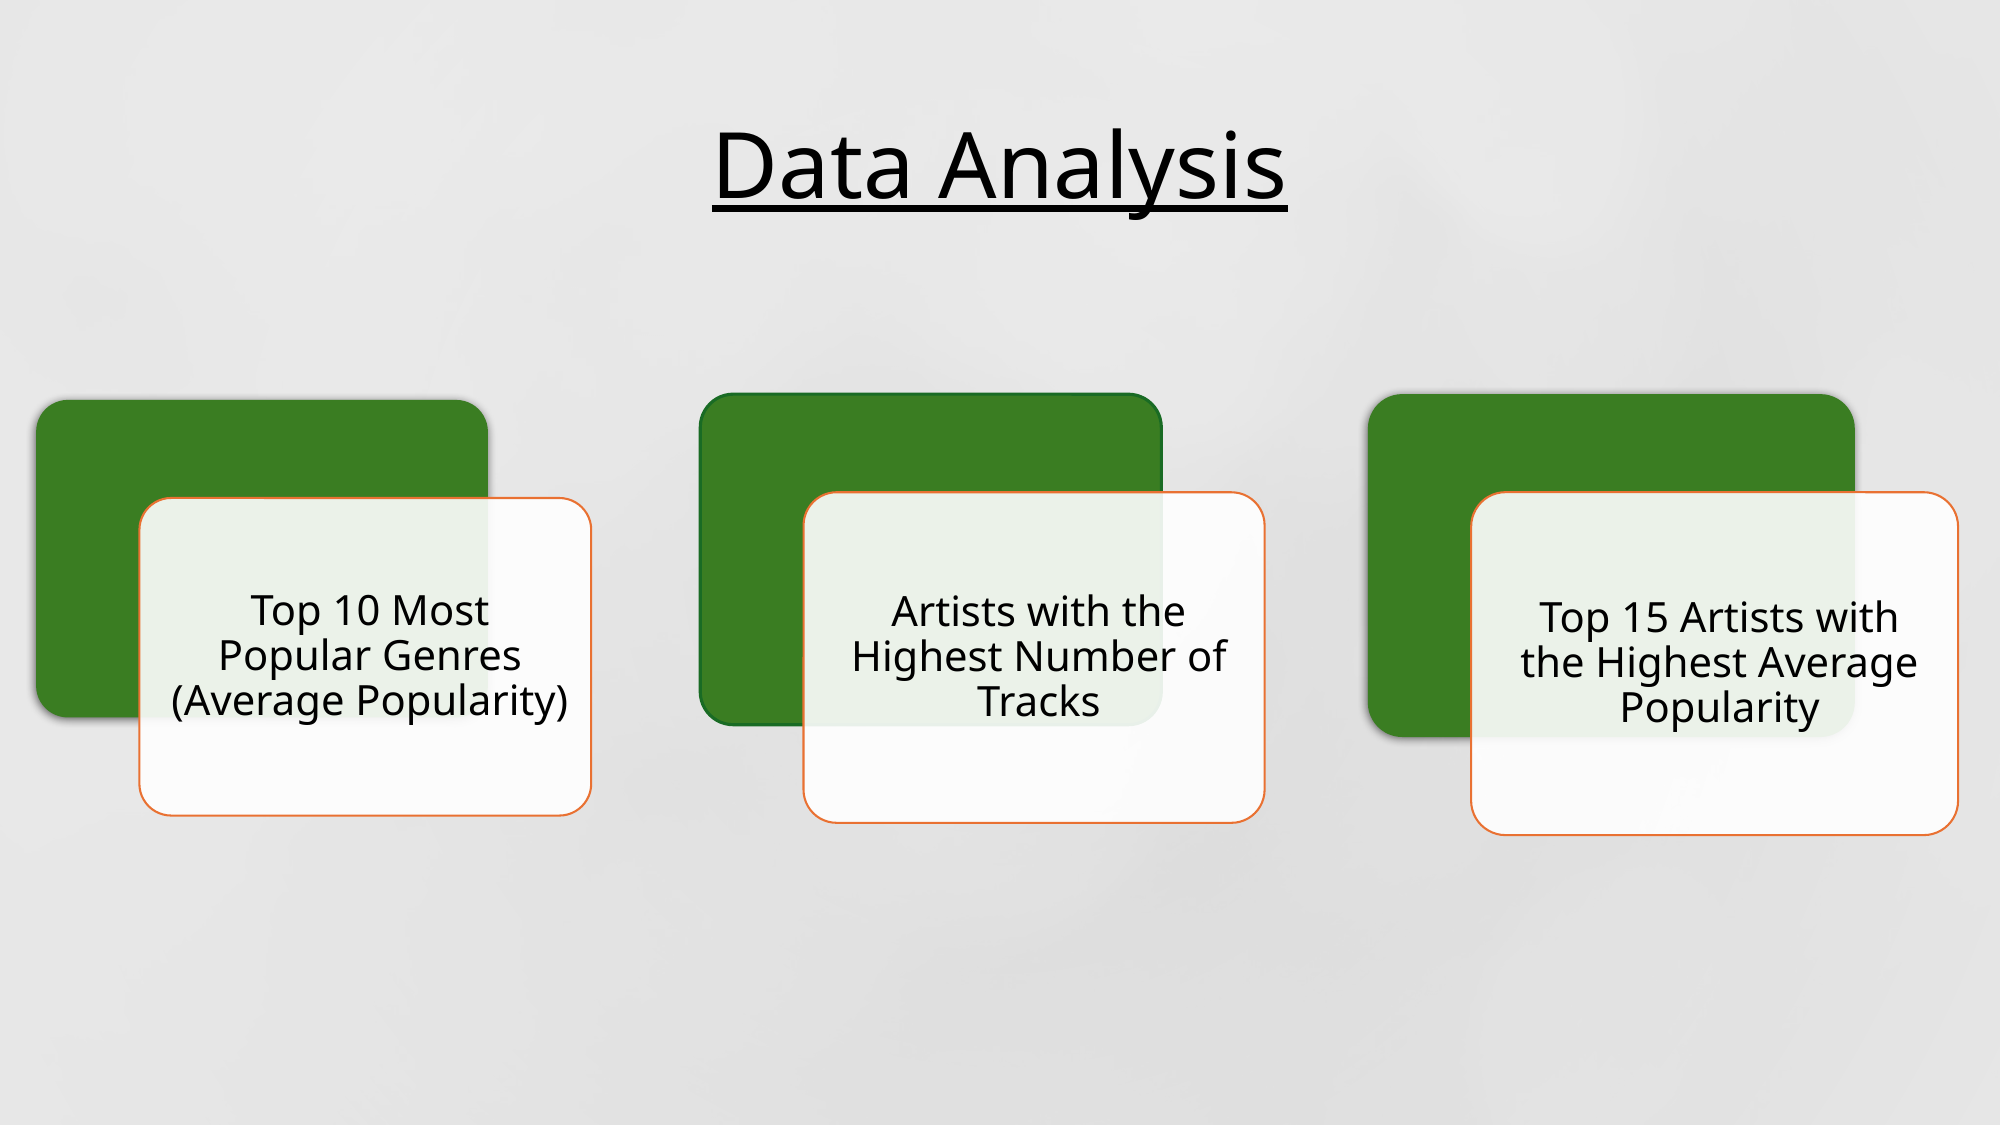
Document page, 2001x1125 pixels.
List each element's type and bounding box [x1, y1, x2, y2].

list [39, 209, 1961, 1021]
picture [0, 0, 2000, 1125]
